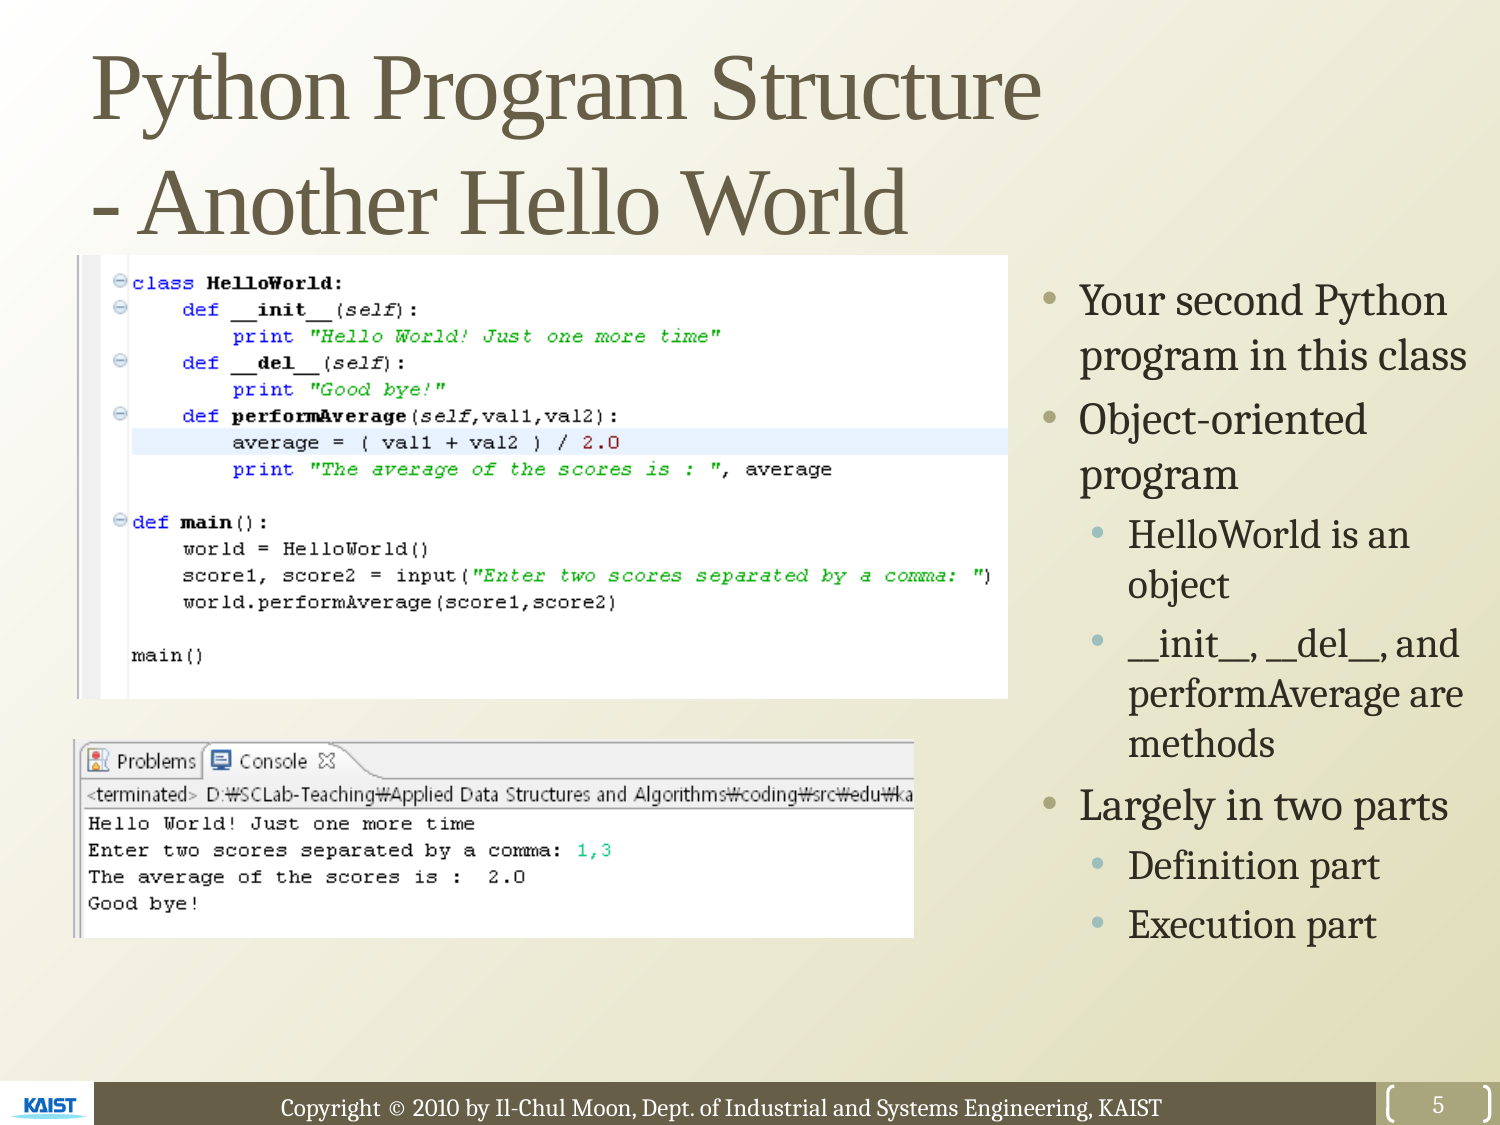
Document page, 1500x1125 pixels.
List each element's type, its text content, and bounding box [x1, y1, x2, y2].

slide_number 5 [1386, 1084, 1492, 1123]
picture [0, 1081, 94, 1125]
list Your second Python program in this class Object-oriented program HelloWorld is an object __init__, __del__, and performAverage are methods Largely in two parts Definition part Execution part [1007, 262, 1500, 1071]
title Python Program Structure - Another Hello World [75, 45, 1459, 232]
picture [71, 739, 914, 939]
picture [76, 254, 1009, 700]
